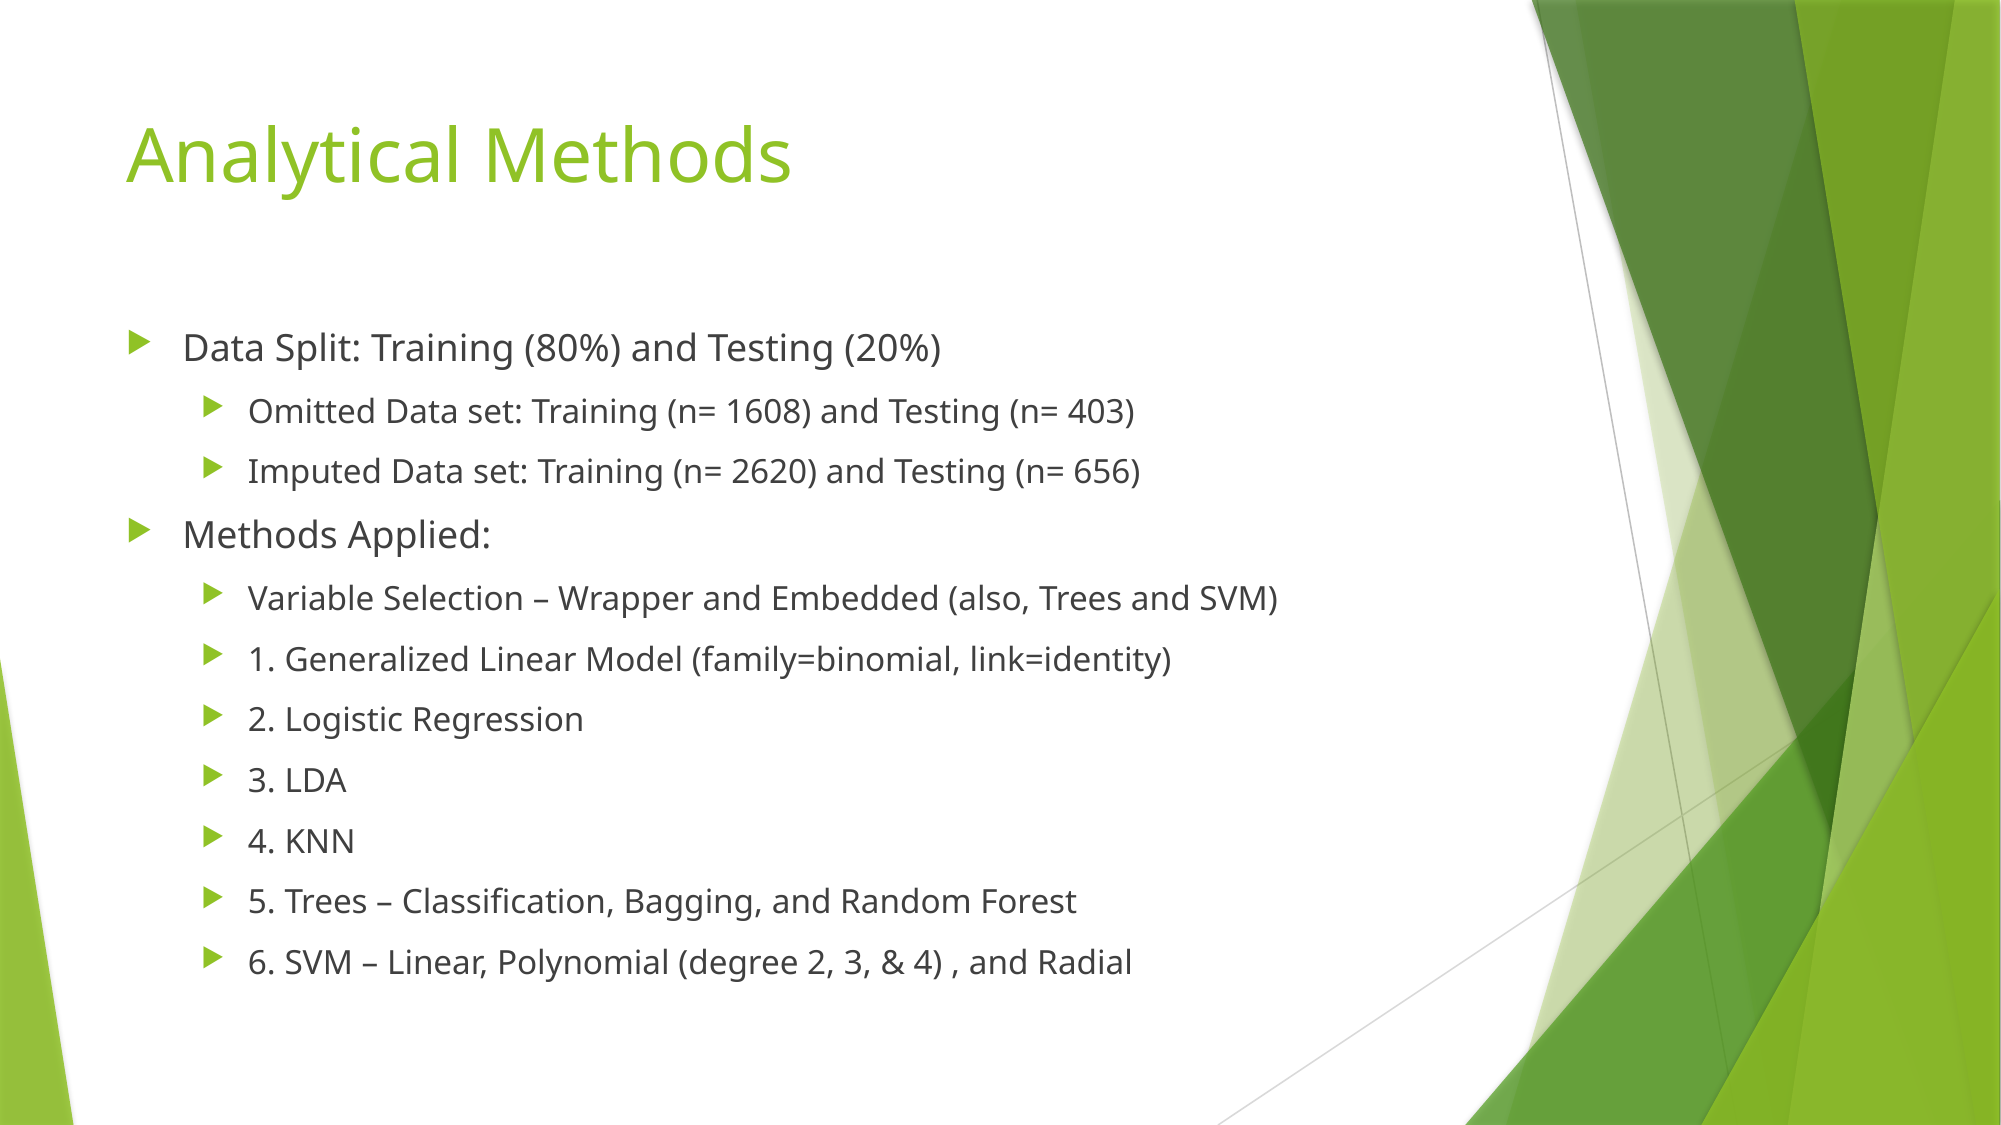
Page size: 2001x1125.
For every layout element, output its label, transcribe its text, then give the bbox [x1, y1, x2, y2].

title Analytical Methods [111, 99, 1522, 316]
list Data Split: Training (80%) and Testing (20%) Omitted Data set: Training (n= 1608) and Testing (n= 403) Imputed Data set: Training (n= 2620) and Testing (n= 656) Methods Applied: Variable Selection – Wrapper and Embedded (also, Trees and SVM) 1. Generalized Linear Model (family=binomial, link=identity) 2. Logistic Regression 3. LDA 4. KNN 5. Trees – Classification, Bagging, and Random Forest 6. SVM – Linear, Polynomial (degree 2, 3, & 4) , and Radial [111, 316, 1522, 1025]
